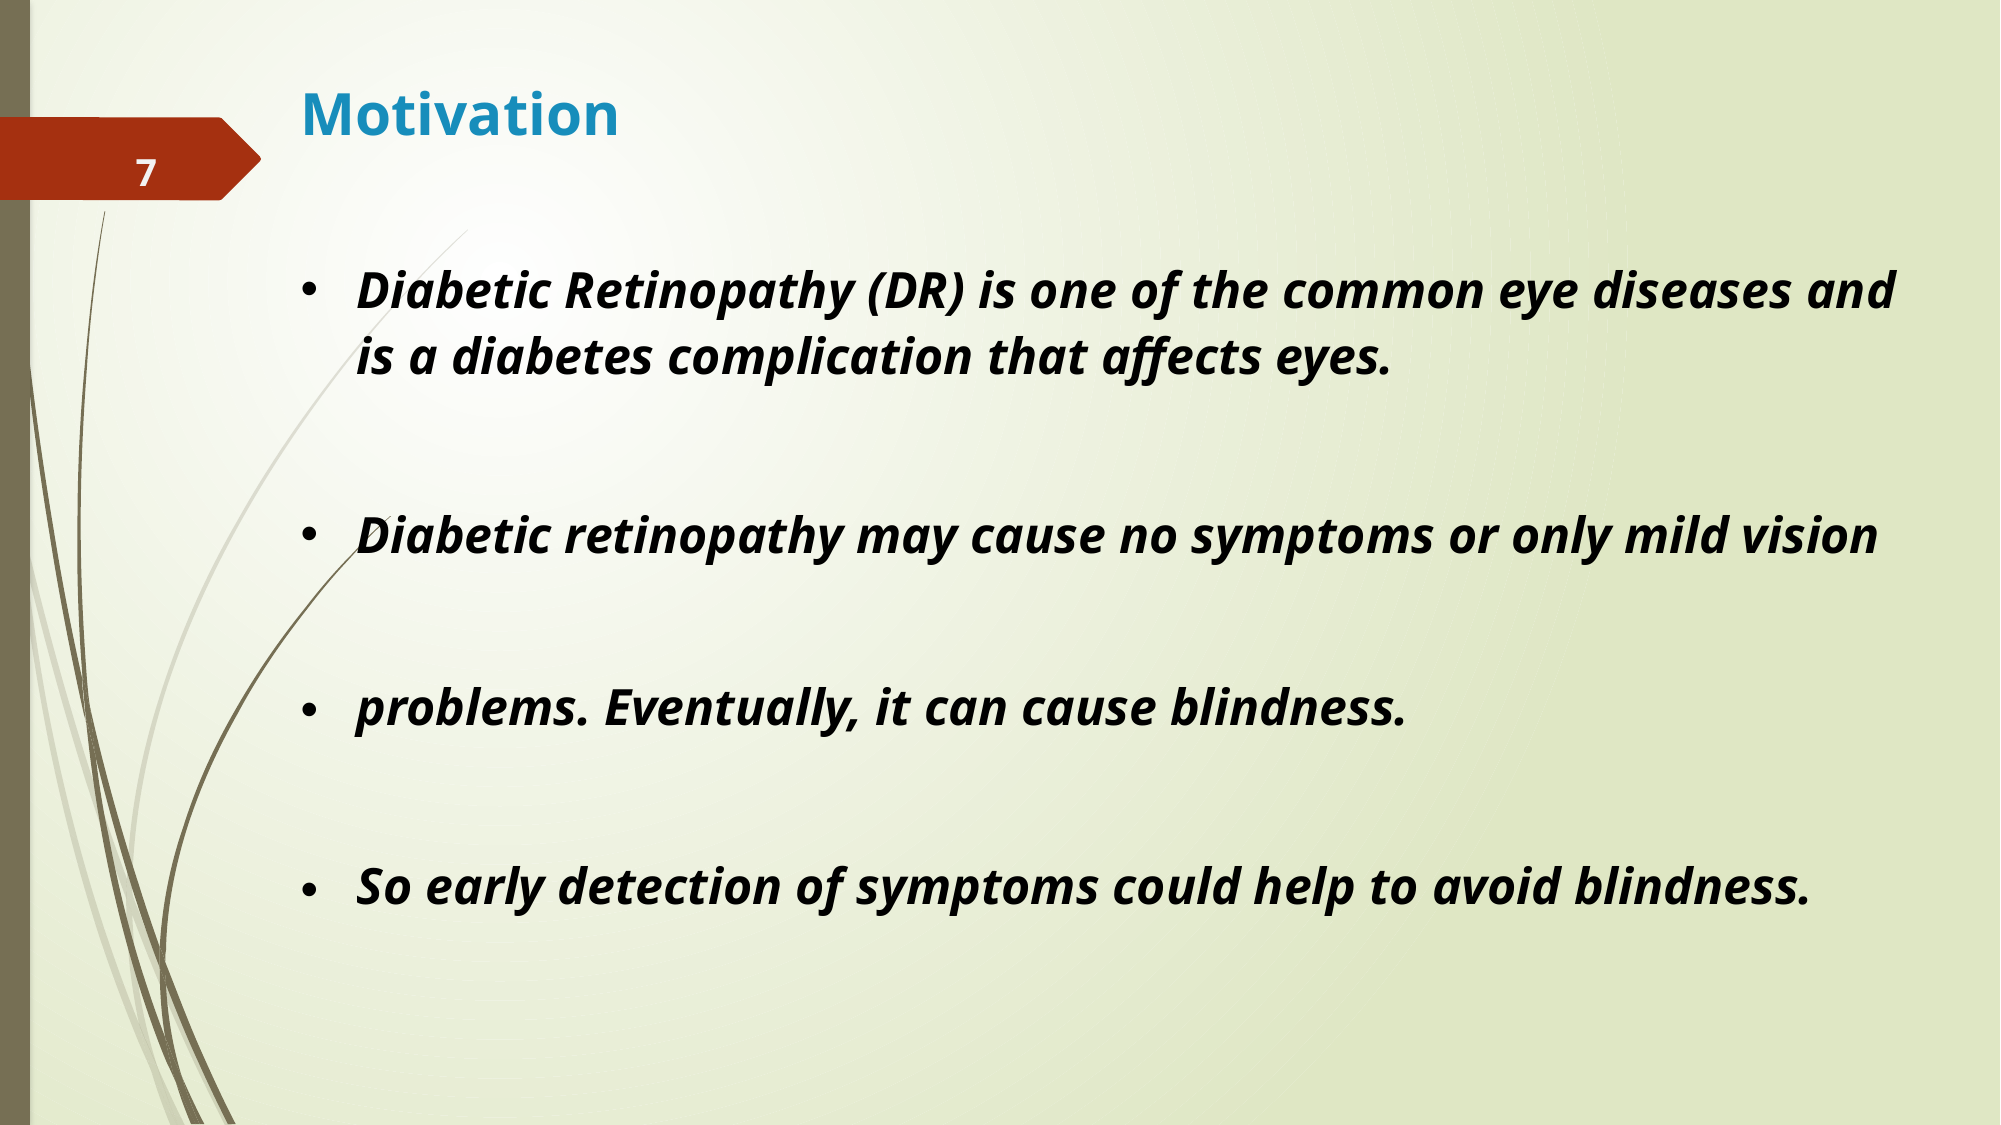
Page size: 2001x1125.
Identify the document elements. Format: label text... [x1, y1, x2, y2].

text_box Motivation Diabetic Retinopathy (DR) is one of the common eye diseases and is a diabetes complication that affects eyes. Diabetic retinopathy may cause no symptoms or only mild vision problems. Eventually, it can cause blindness. So early detection of symptoms could help to avoid blindness. [285, 63, 1933, 1080]
text_box 7 [120, 141, 209, 247]
